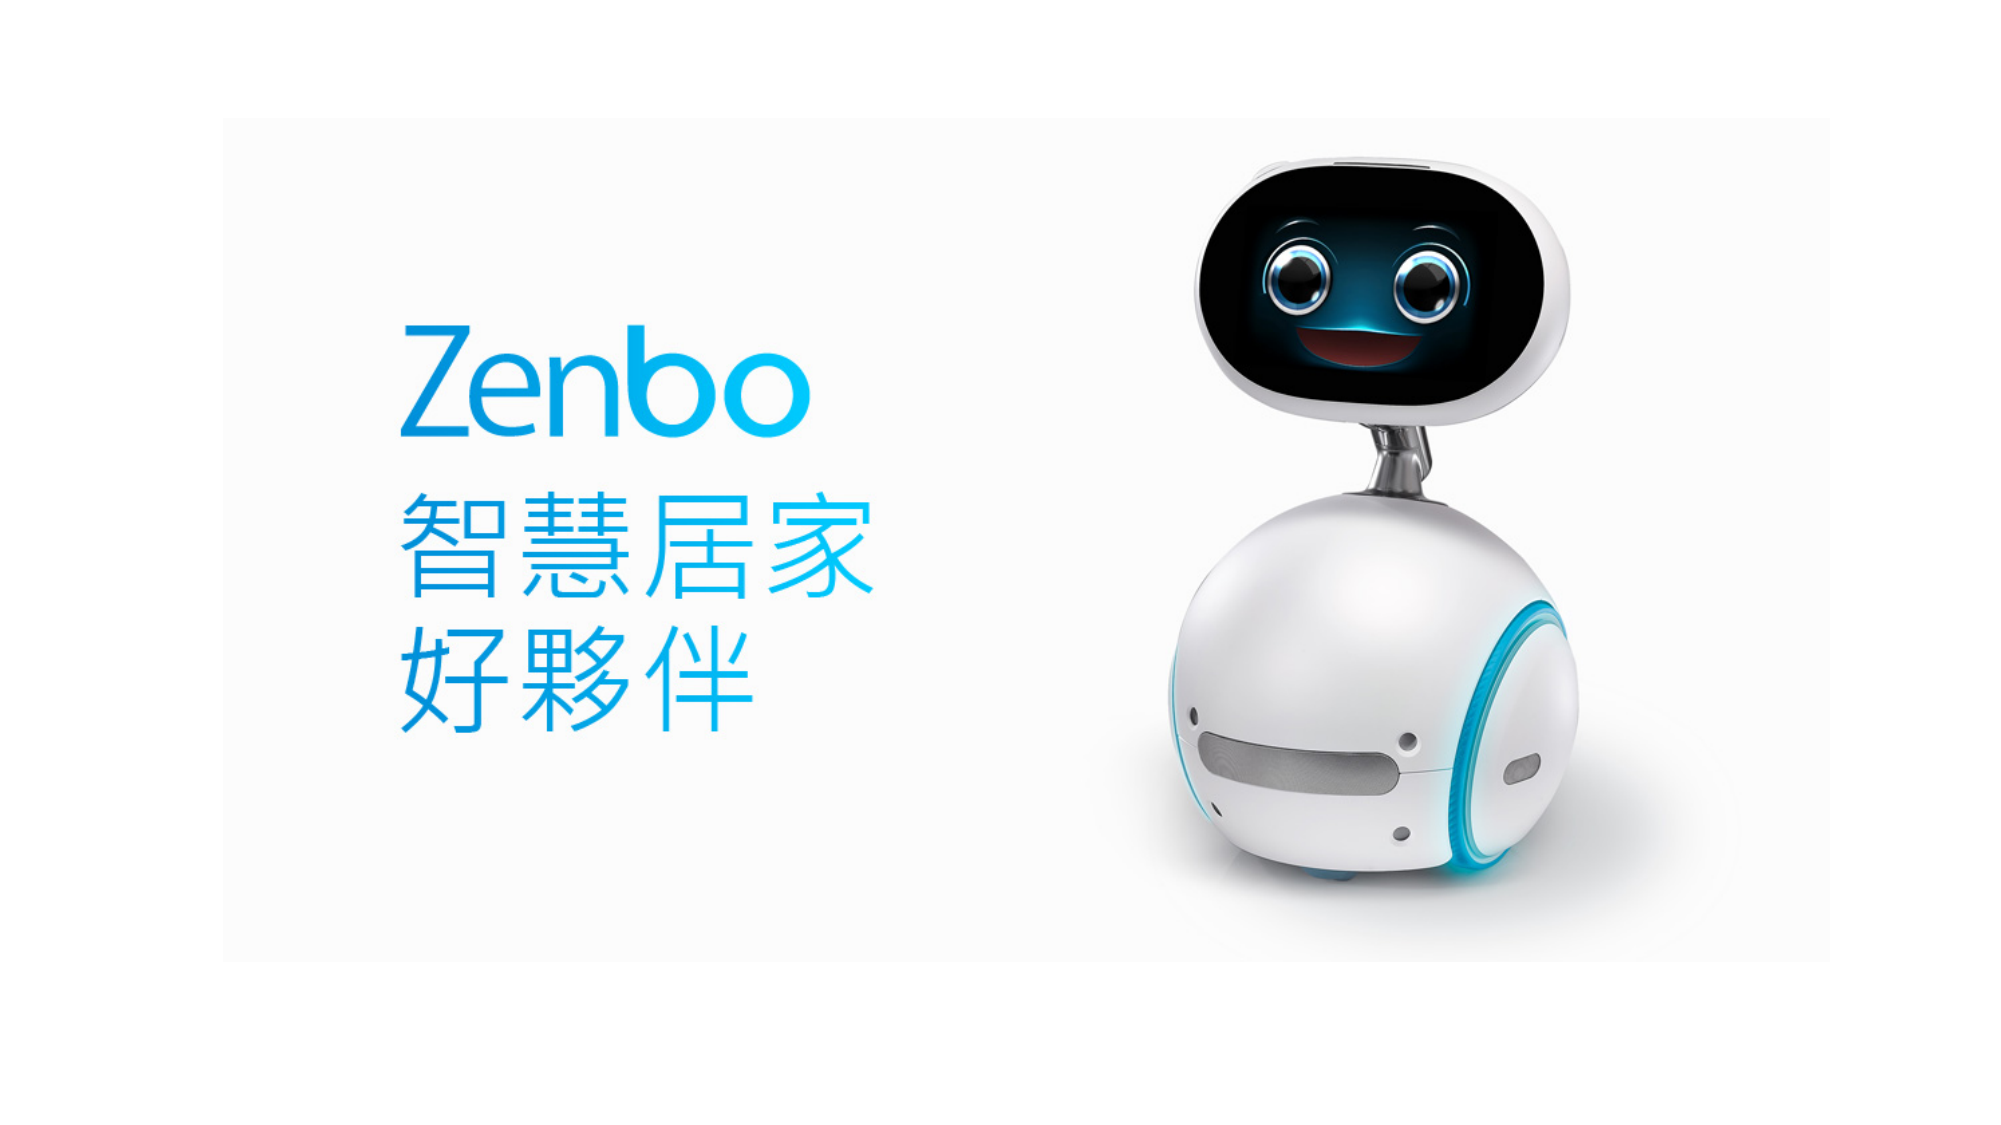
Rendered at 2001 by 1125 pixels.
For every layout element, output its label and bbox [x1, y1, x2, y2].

list [223, 118, 1830, 962]
